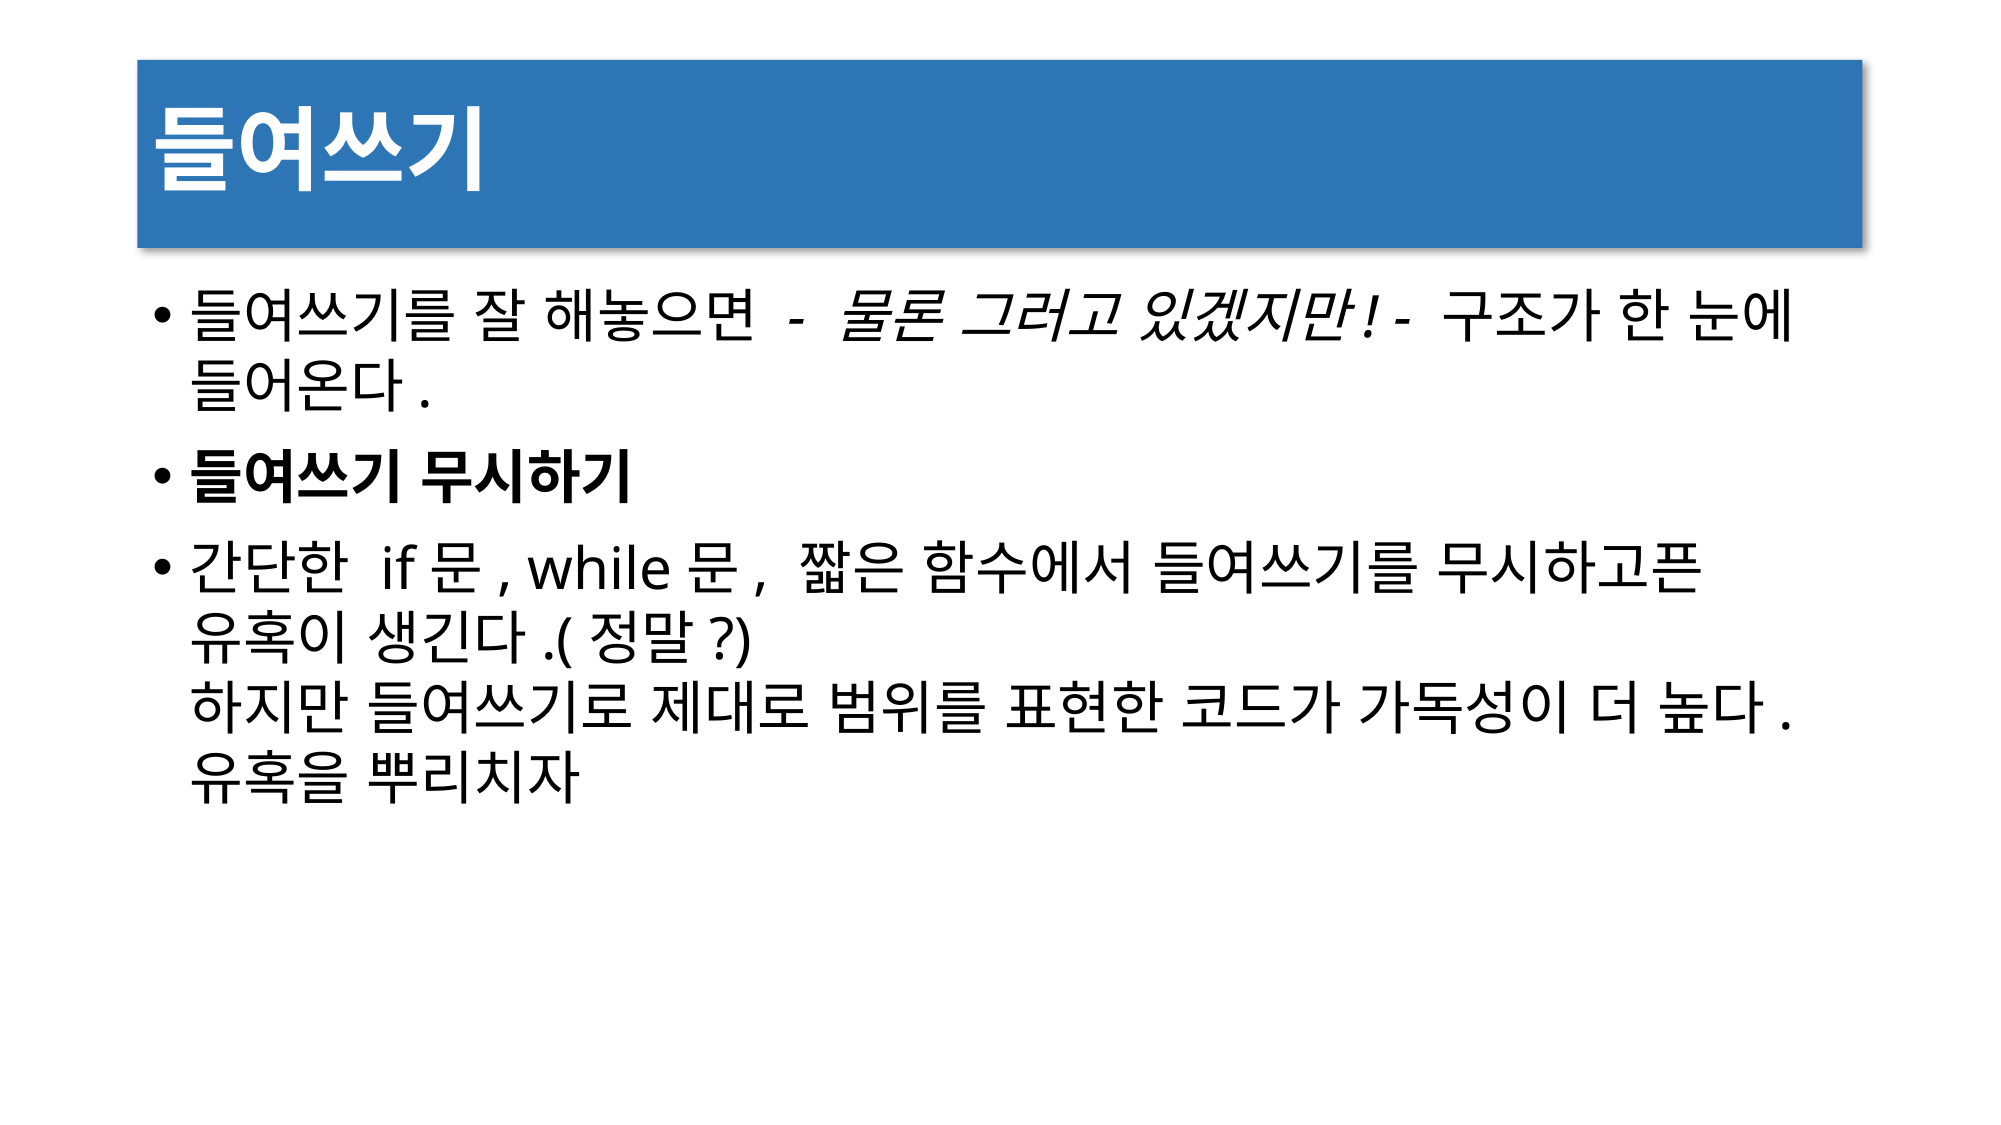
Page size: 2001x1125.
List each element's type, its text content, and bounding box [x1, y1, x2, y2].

list 들여쓰기를 잘 해놓으면 - 물론 그러고 있겠지만! - 구조가 한 눈에 들어온다. 들여쓰기 무시하기 간단한 if문, while문, 짧은 함수에서 들여쓰기를 무시하고픈 유혹이 생긴다.(정말?) 하지만 들여쓰기로 제대로 범위를 표현한 코드가 가독성이 더 높다. 유혹을 뿌리치자 [137, 272, 1863, 1014]
title 들여쓰기 [137, 59, 1863, 248]
